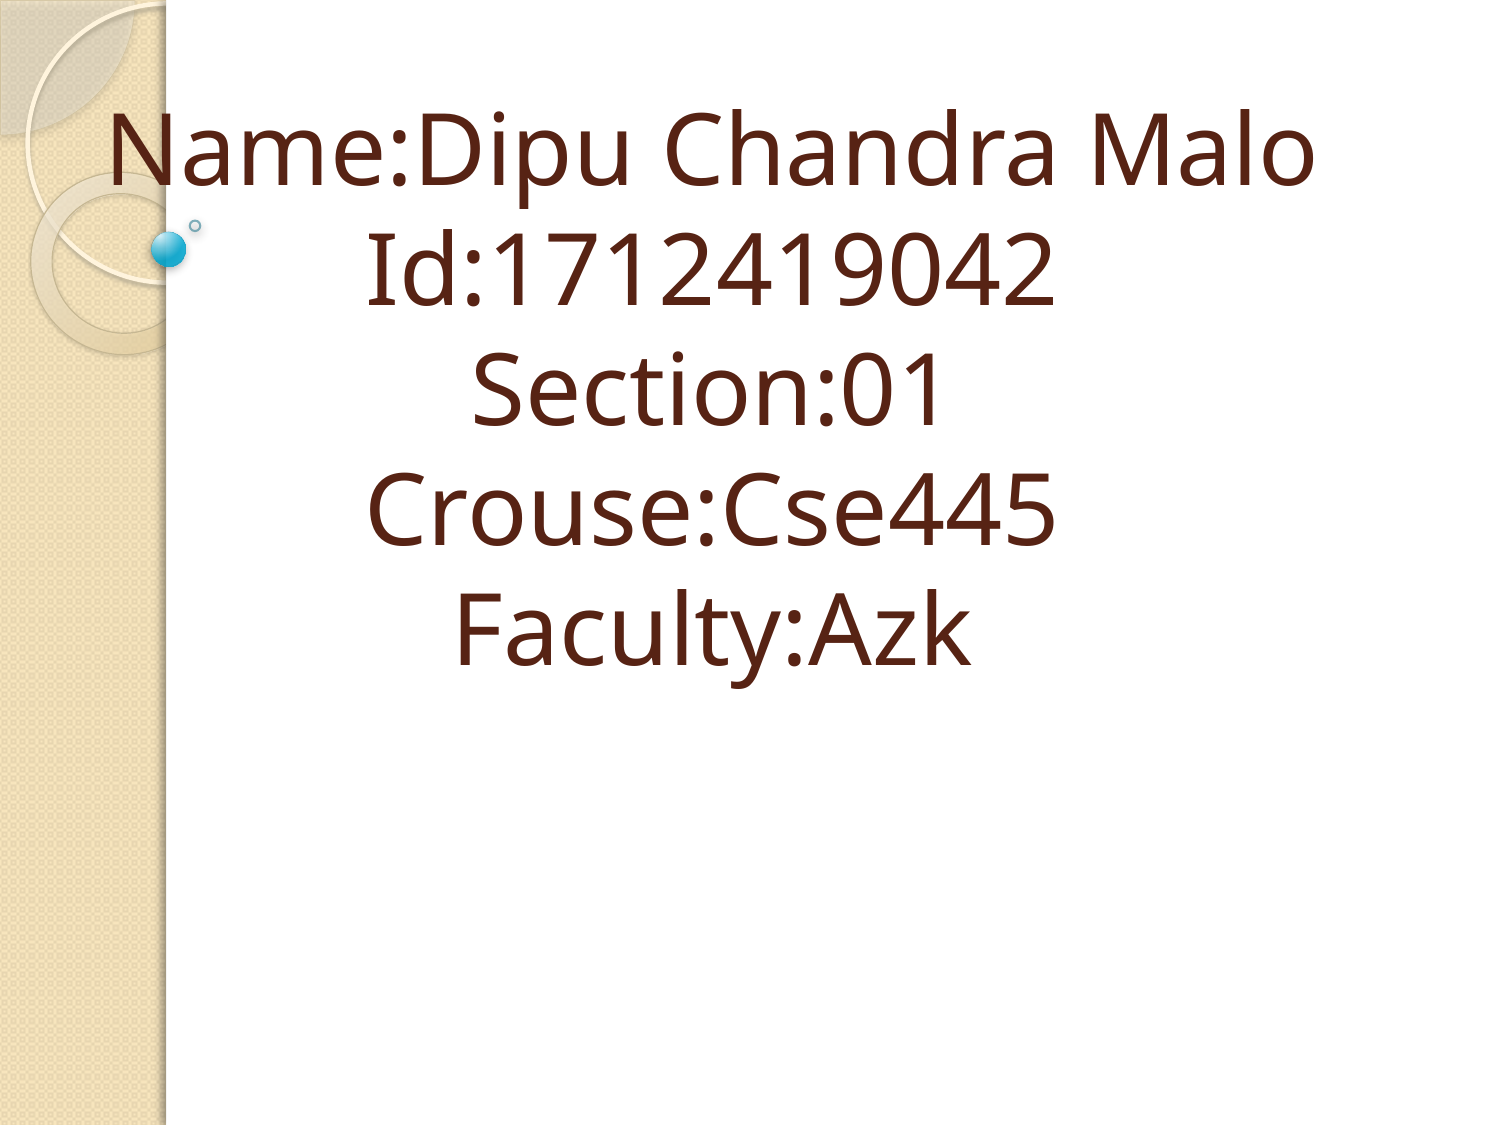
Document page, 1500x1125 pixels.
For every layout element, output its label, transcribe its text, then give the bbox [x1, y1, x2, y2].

title Name:Dipu Chandra Malo Id:1712419042 Section:01 Crouse:Cse445 Faculty:Azk [50, 87, 1375, 813]
